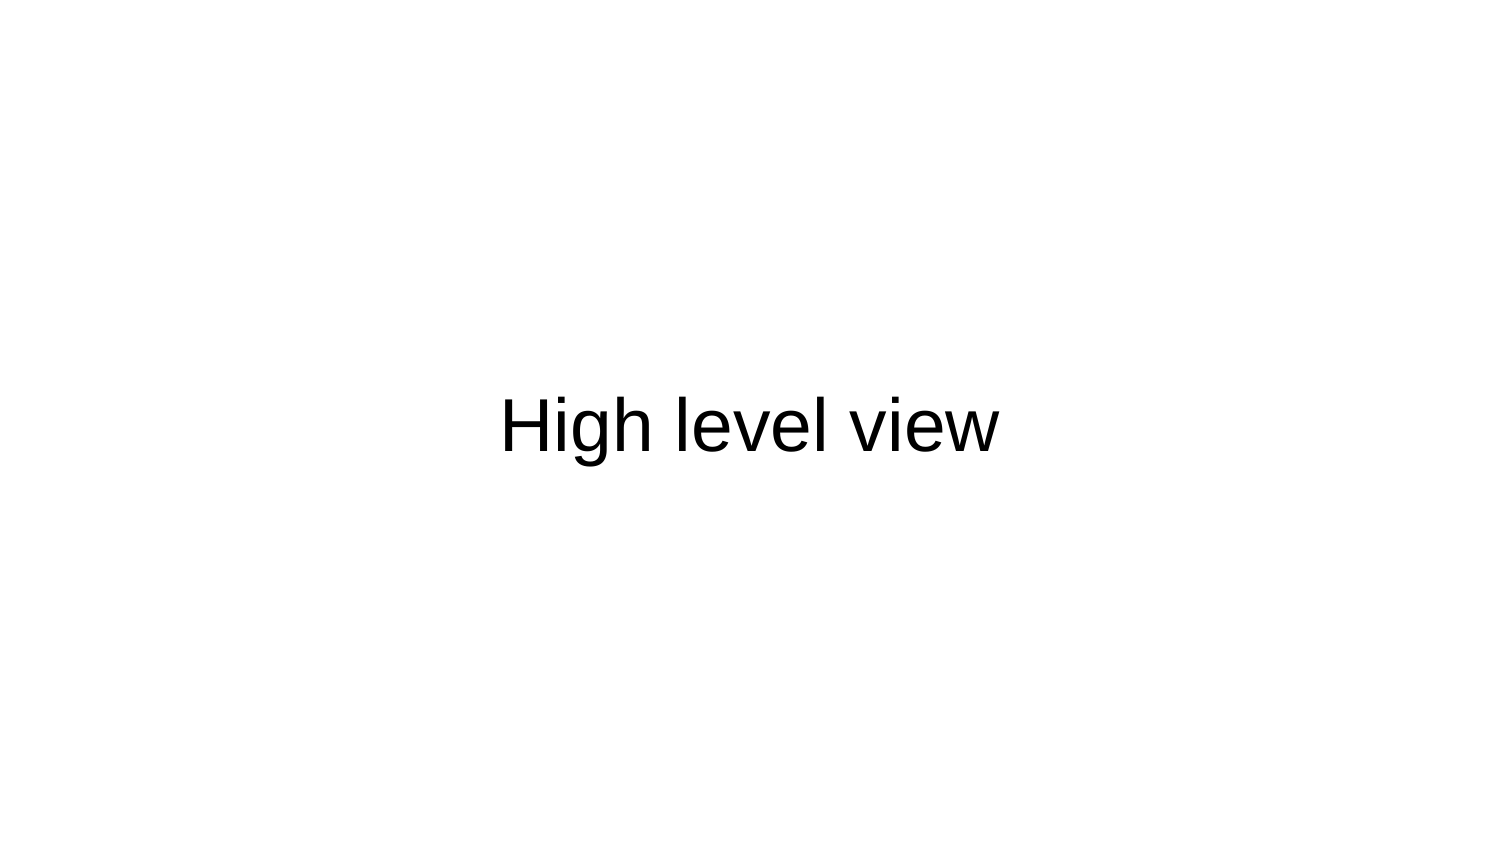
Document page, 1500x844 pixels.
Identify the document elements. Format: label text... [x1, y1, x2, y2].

title High level view [51, 352, 1449, 491]
